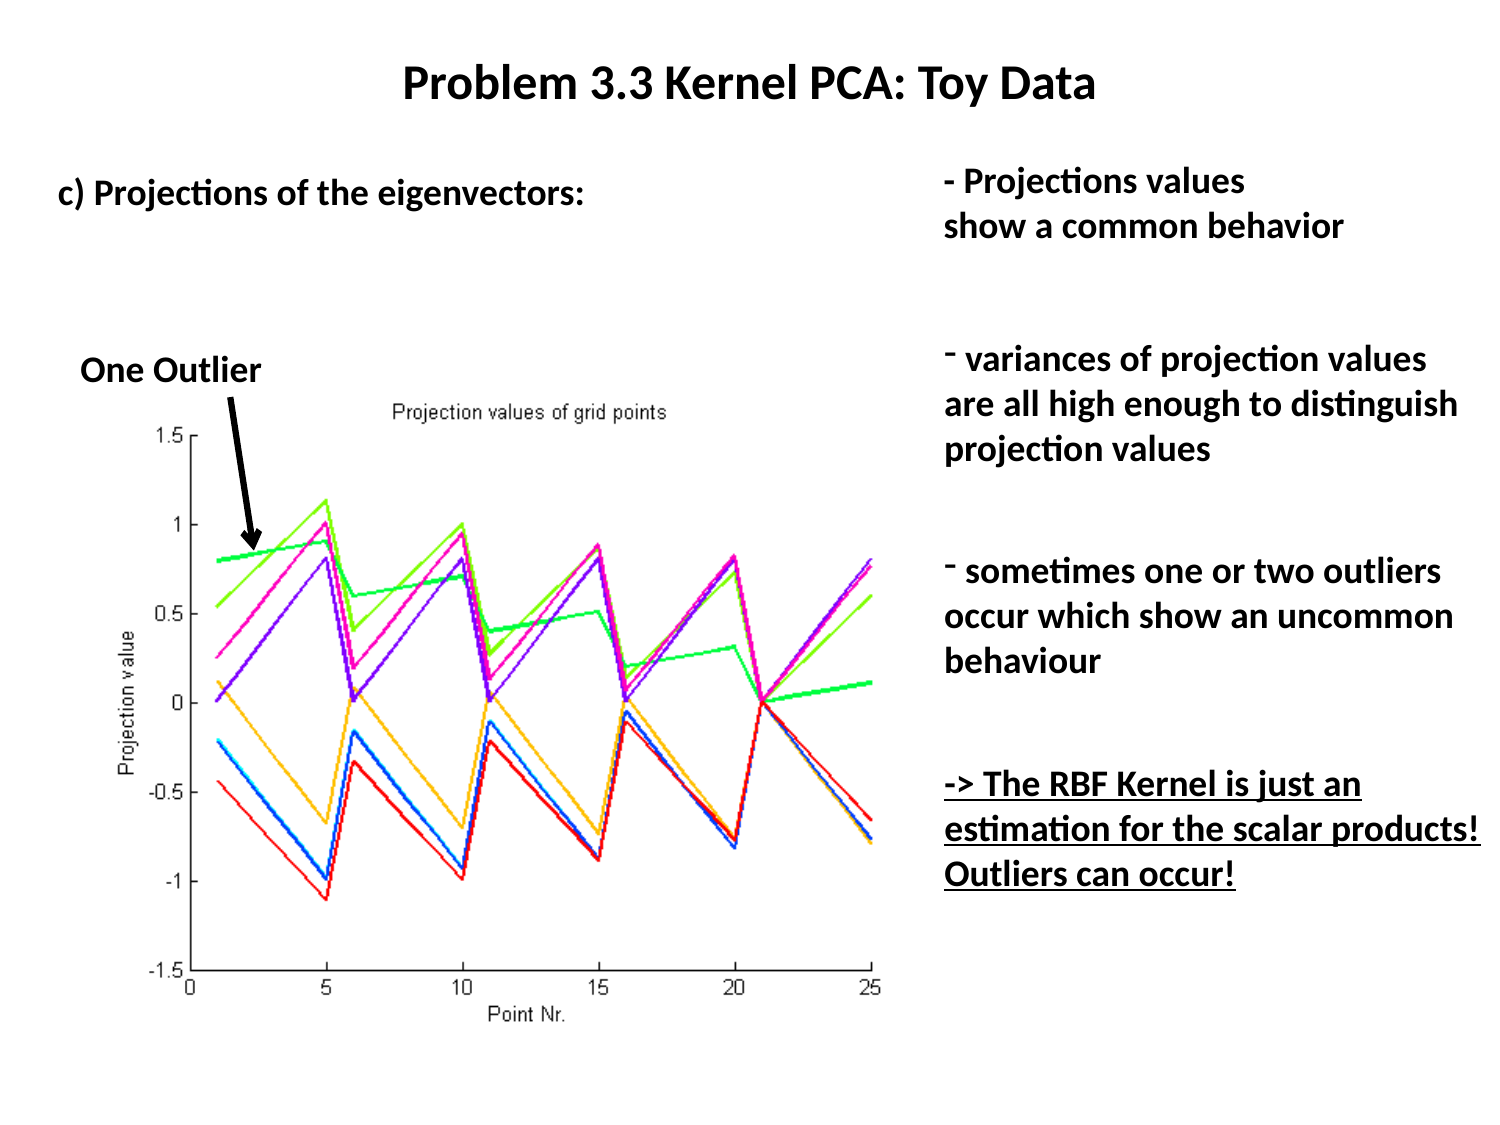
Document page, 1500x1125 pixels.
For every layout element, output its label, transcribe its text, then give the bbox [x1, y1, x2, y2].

text_box c) Projections of the eigenvectors: [43, 160, 601, 221]
text_box -> The RBF Kernel is just an estimation for the scalar products! Outliers can occur! [957, 751, 1496, 902]
text_box sometimes one or two outliers occur which show an uncommon behaviour [957, 538, 1470, 689]
text_box variances of projection values are all high enough to distinguish projection values [929, 326, 1474, 476]
text_box - Projections values show a common behavior [928, 148, 1361, 254]
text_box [229, 396, 255, 551]
text_box One Outlier [65, 338, 278, 398]
picture [76, 385, 954, 1042]
text_box Problem 3.3 Kernel PCA: Toy Data [0, 42, 1500, 118]
